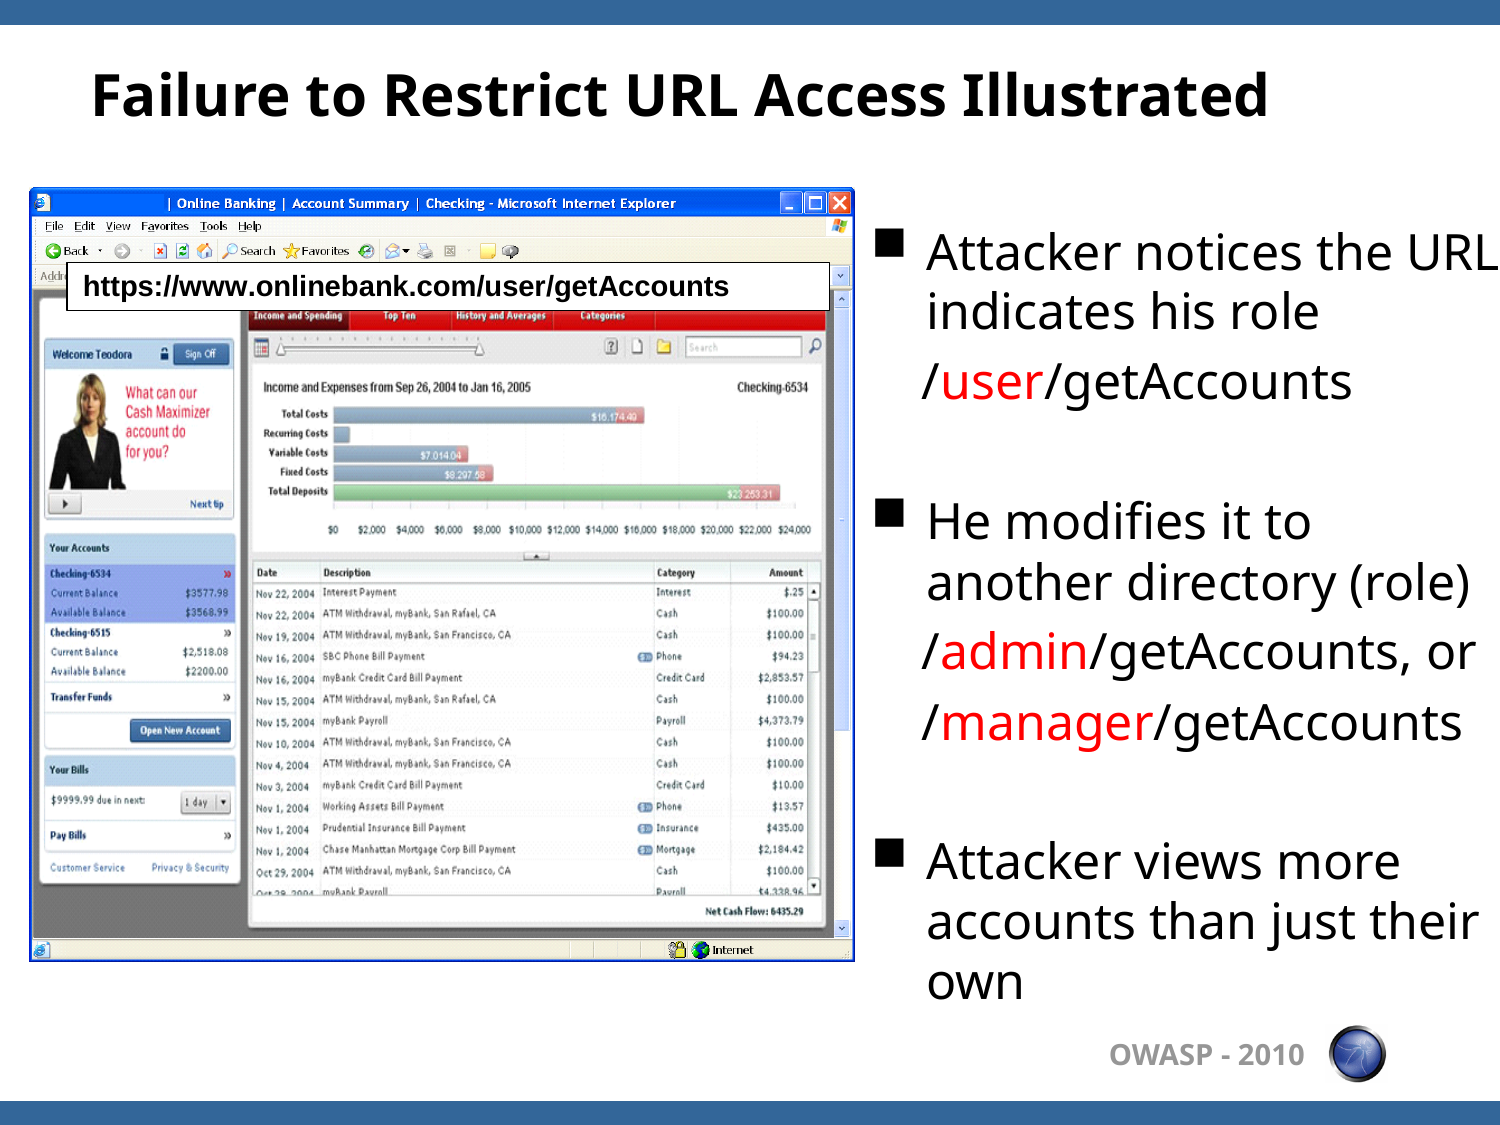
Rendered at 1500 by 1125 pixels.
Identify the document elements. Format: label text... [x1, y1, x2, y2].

list Attacker notices the URL indicates his role /user/getAccounts He modifies it to another directory (role) /admin/getAccounts, or /manager/getAccounts Attacker views more accounts than just their own [854, 212, 1500, 1006]
picture [1325, 1024, 1388, 1083]
title Failure to Restrict URL Access Illustrated [74, 27, 1426, 159]
picture [29, 187, 857, 964]
